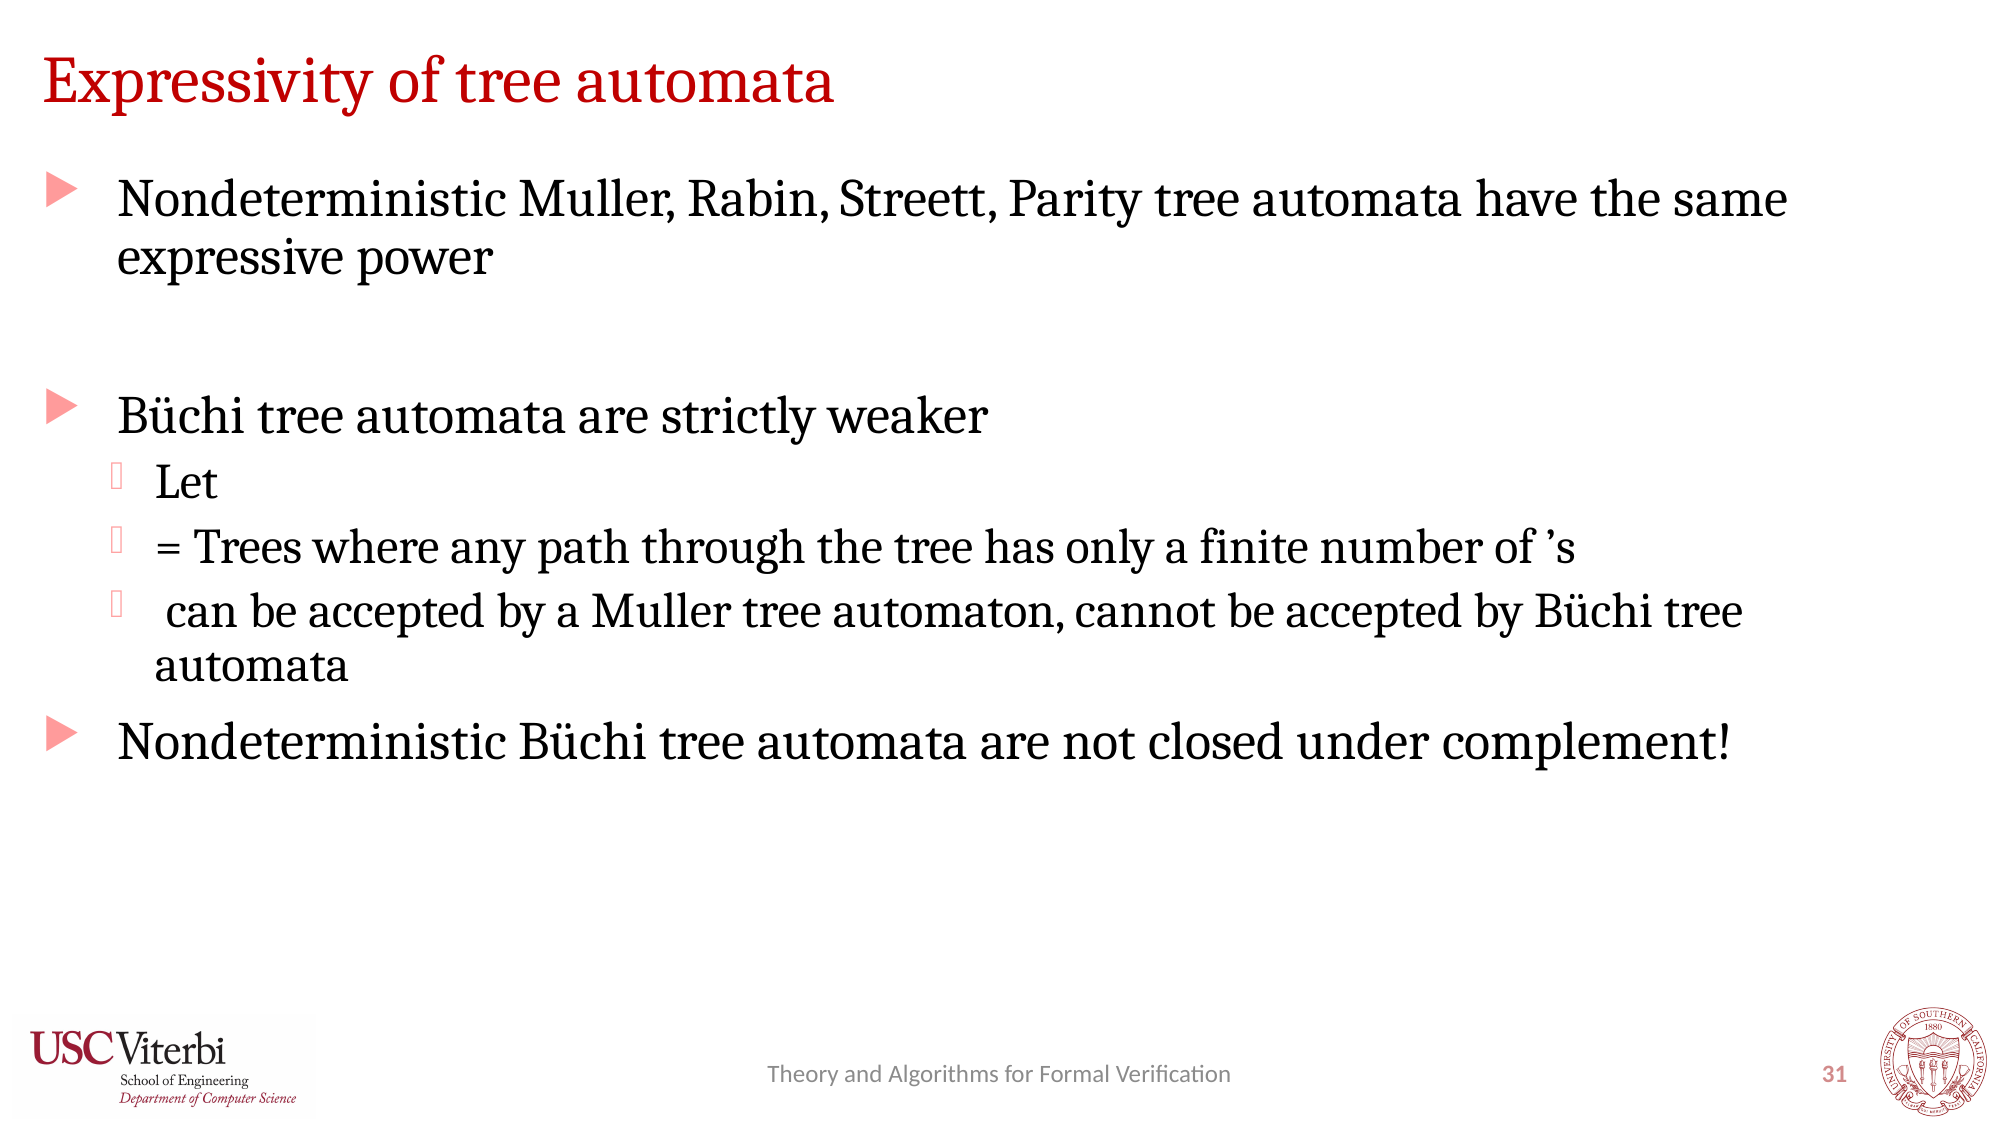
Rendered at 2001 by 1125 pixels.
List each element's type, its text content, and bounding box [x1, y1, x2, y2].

footer Theory and Algorithms for Formal Verification [662, 1042, 1338, 1103]
picture [1879, 1002, 1988, 1119]
picture [12, 1014, 316, 1119]
title Expressivity of tree automata [27, 12, 1947, 150]
slide_number 31 [1684, 1042, 1863, 1103]
